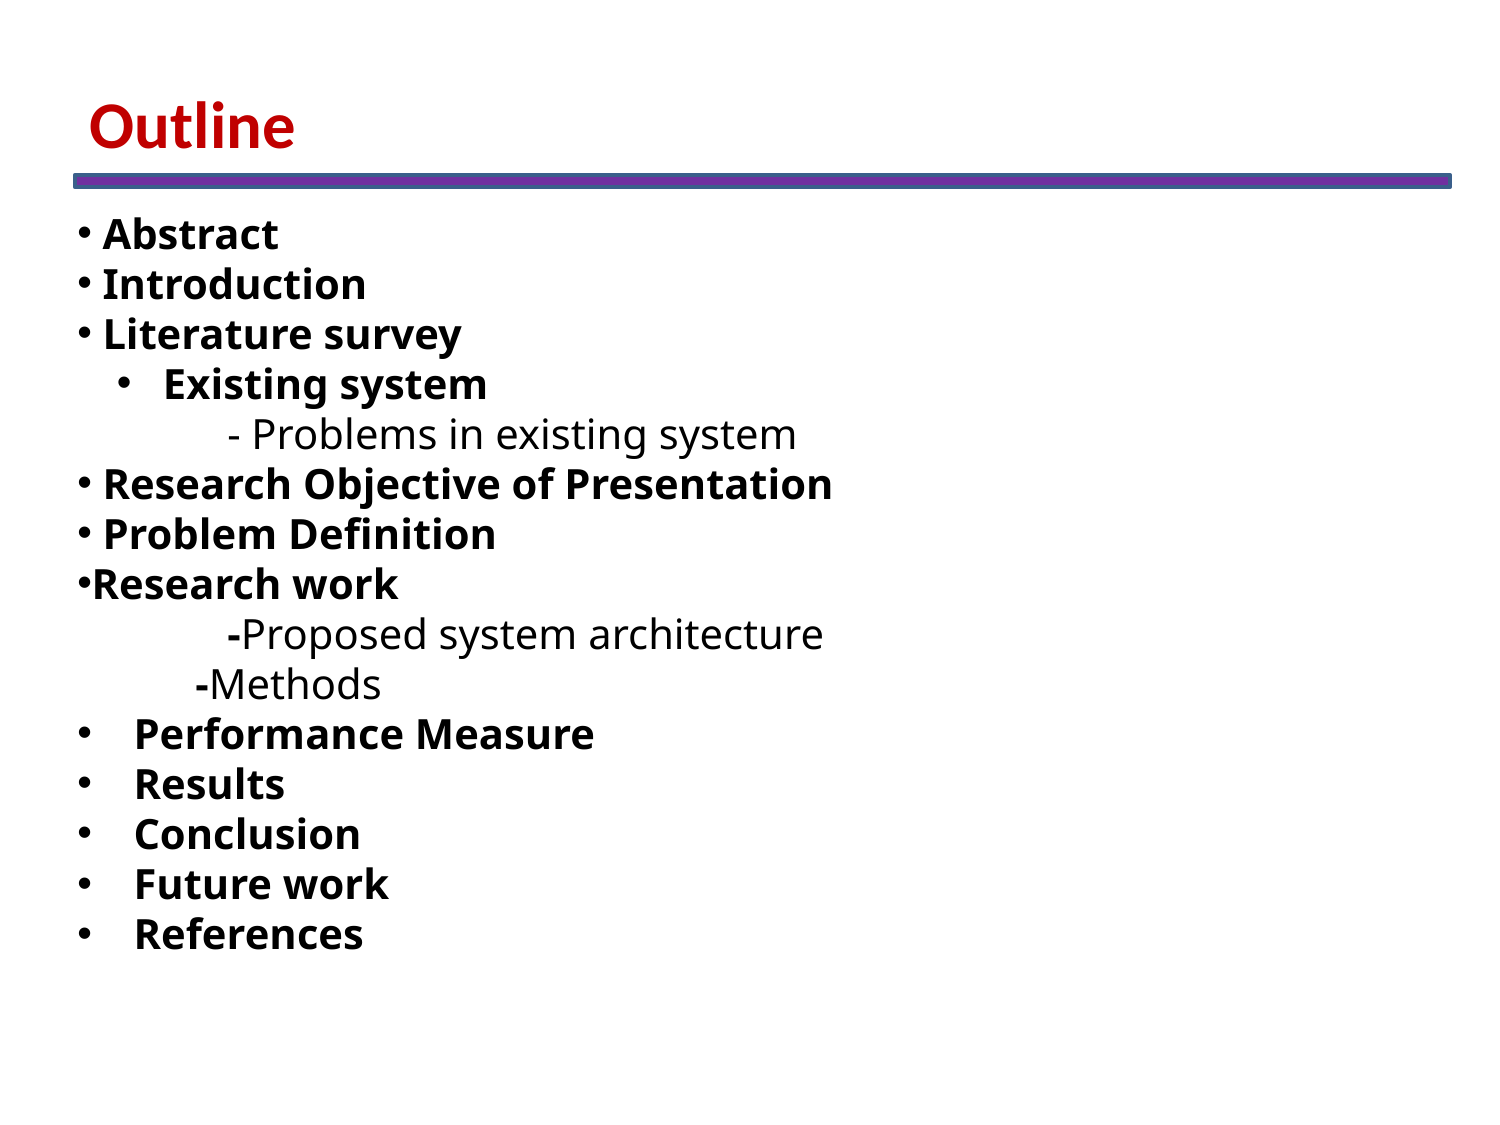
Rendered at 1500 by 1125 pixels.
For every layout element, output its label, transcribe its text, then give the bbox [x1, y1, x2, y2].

text_box Abstract Introduction Literature survey Existing system - Problems in existing system Research Objective of Presentation Problem Definition Research work -Proposed system architecture -Methods Performance Measure Results Conclusion Future work References [62, 200, 1450, 988]
text_box Outline [75, 74, 1450, 170]
text_box [75, 174, 1450, 188]
